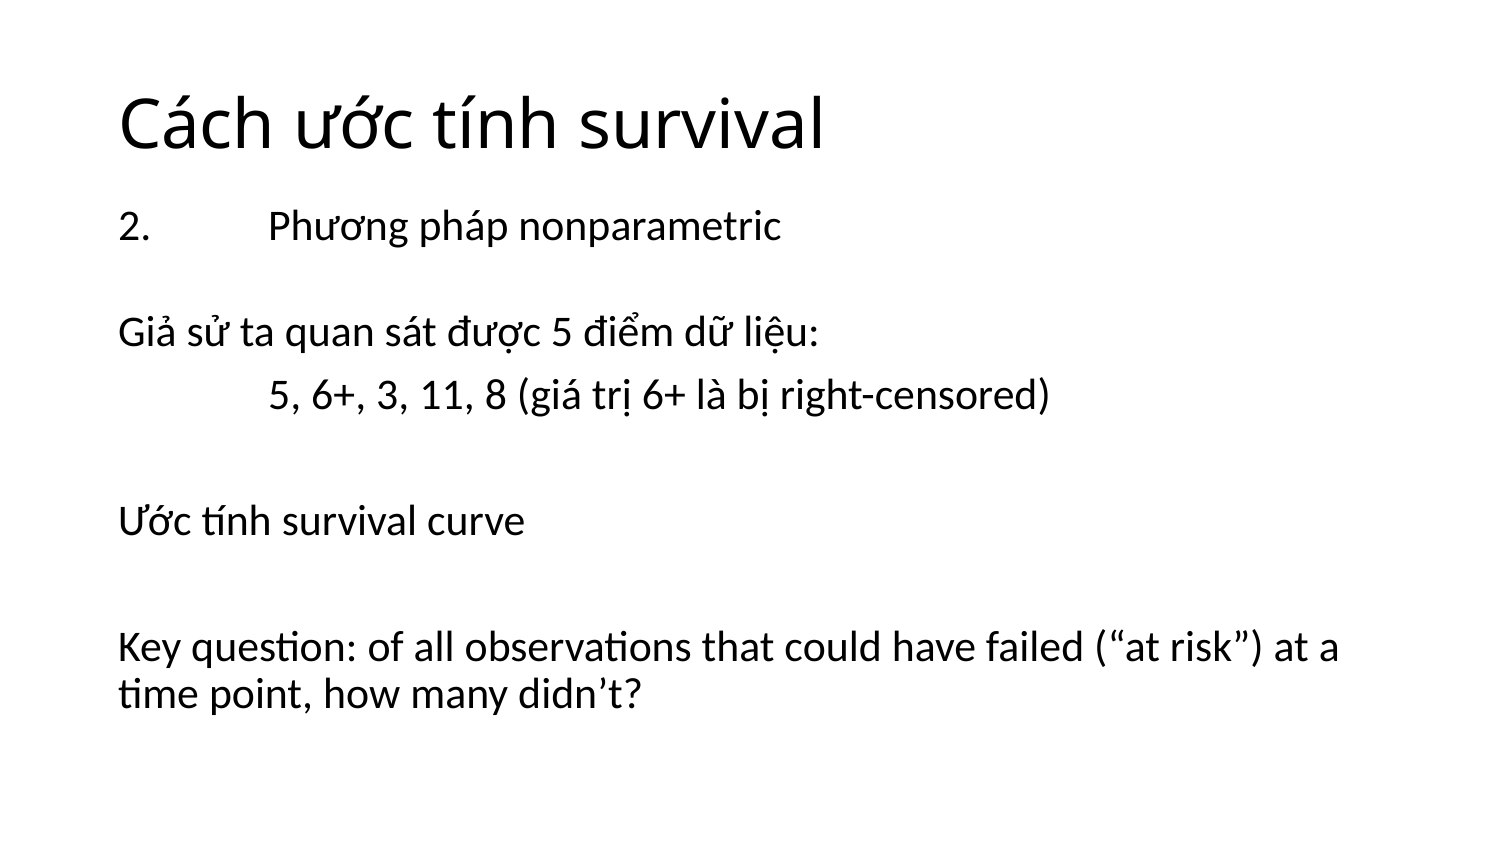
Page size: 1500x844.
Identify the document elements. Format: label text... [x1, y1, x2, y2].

list 2. Phương pháp nonparametric [103, 195, 1397, 301]
title Cách ước tính survival [103, 44, 1397, 195]
text_box Giả sử ta quan sát được 5 điểm dữ liệu: 5, 6+, 3, 11, 8 (giá trị 6+ là bị right-censored) Ước tính survival curve Key question: of all observations that could have failed (“at risk”) at a time point, how many didn’t? [103, 301, 1397, 760]
